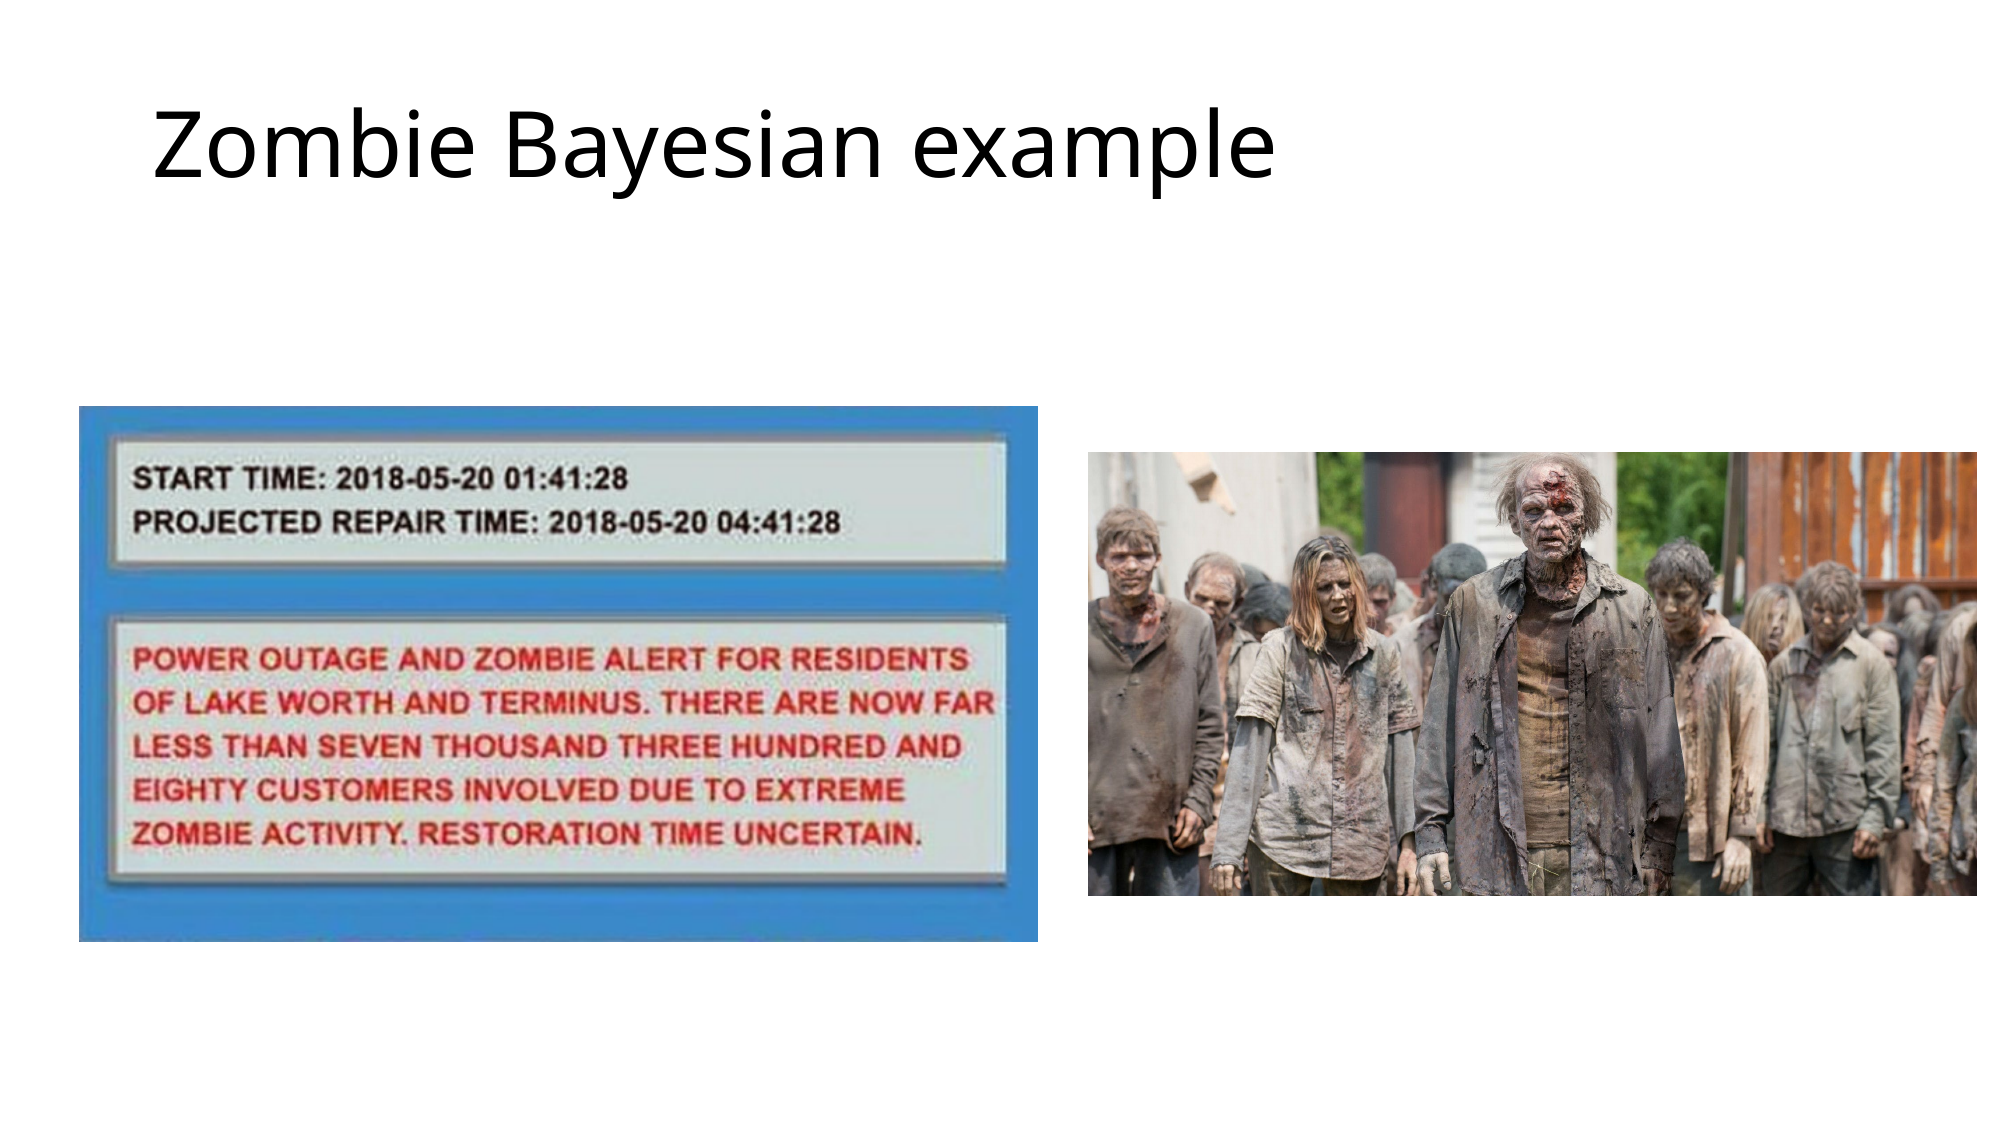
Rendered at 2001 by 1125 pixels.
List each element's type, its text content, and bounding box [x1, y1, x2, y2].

picture [79, 406, 1038, 942]
title Zombie Bayesian example [137, 39, 1863, 257]
picture [1088, 452, 1977, 897]
